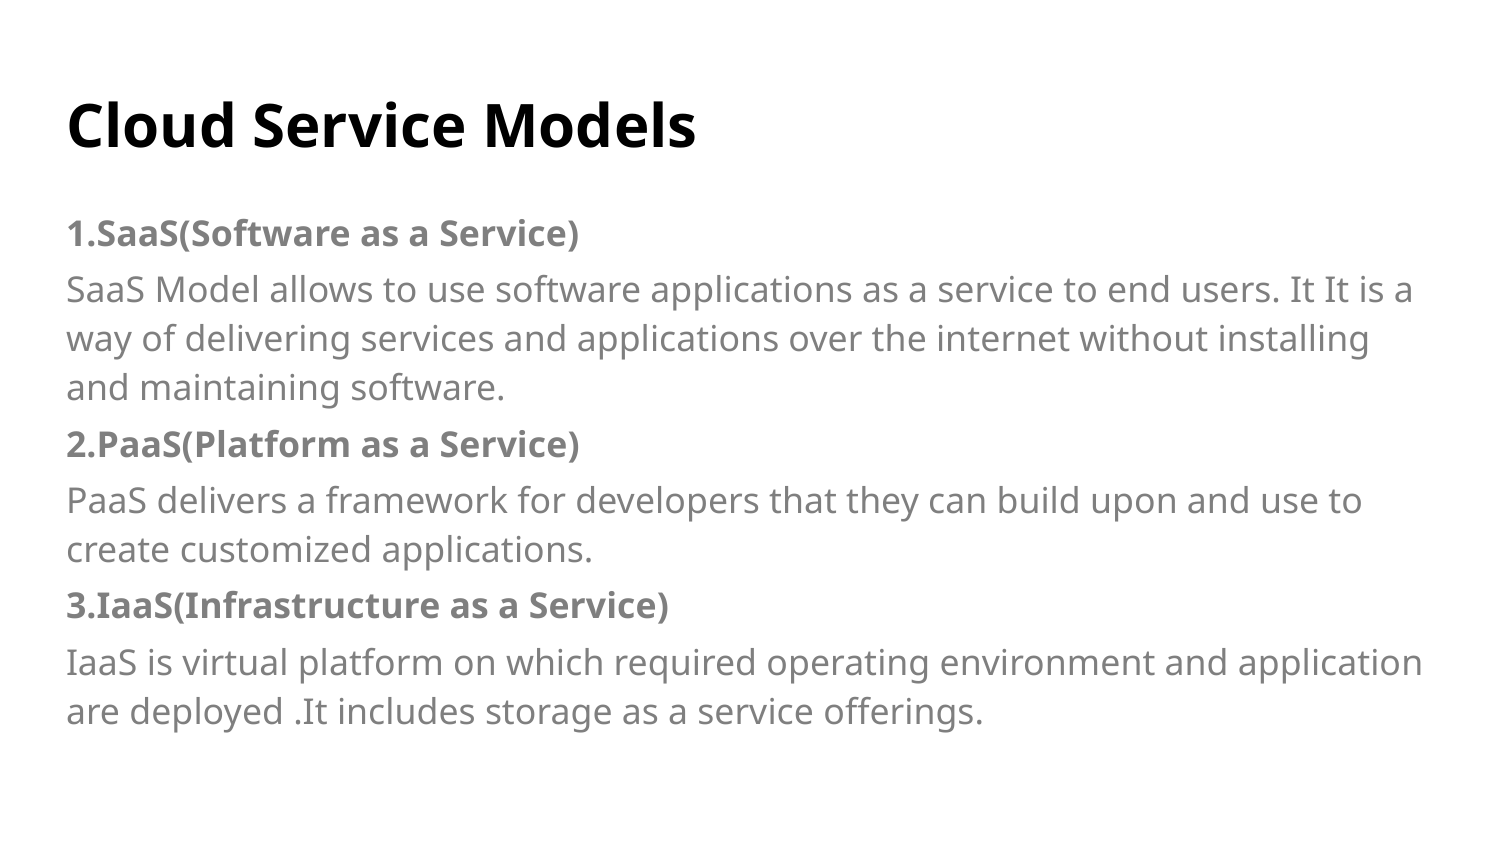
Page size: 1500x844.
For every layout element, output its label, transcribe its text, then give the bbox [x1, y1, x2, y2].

list 1.SaaS(Software as a Service) SaaS Model allows to use software applications as a service to end users. It It is a way of delivering services and applications over the internet without installing and maintaining software. 2.PaaS(Platform as a Service) PaaS delivers a framework for developers that they can build upon and use to create customized applications. 3.IaaS(Infrastructure as a Service) IaaS is virtual platform on which required operating environment and application are deployed .It includes storage as a service offerings. [51, 189, 1449, 750]
title Cloud Service Models [51, 72, 1449, 176]
